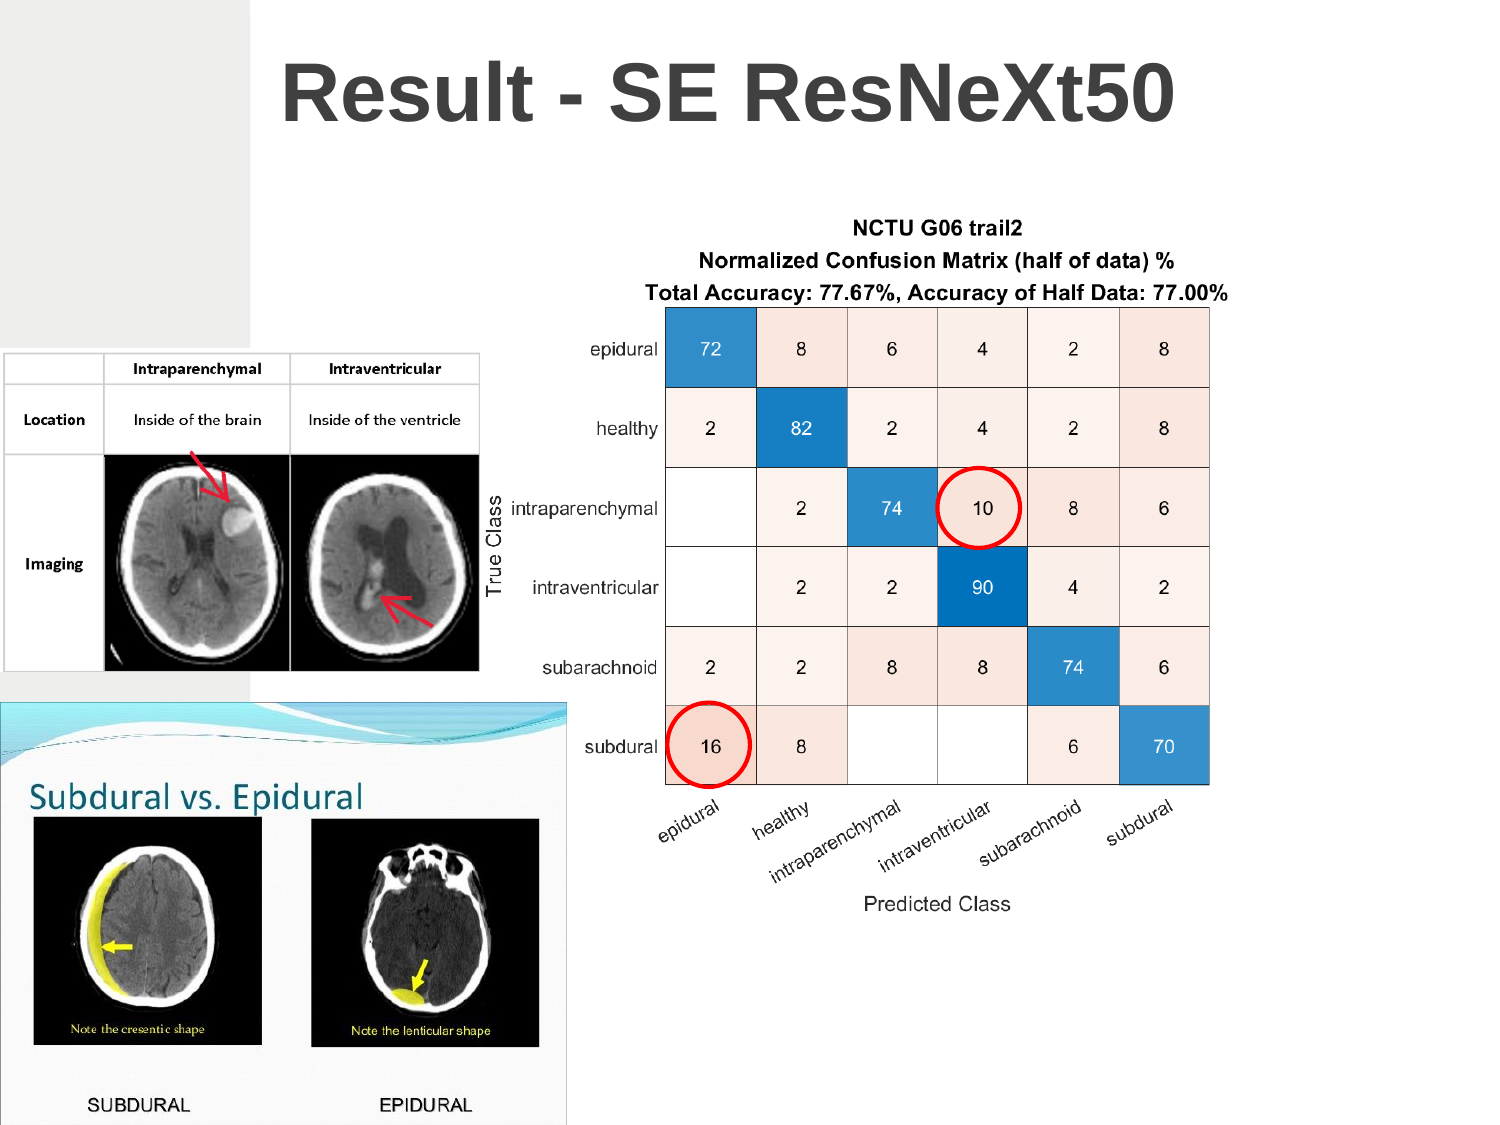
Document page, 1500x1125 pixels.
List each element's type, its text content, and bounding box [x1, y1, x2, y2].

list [479, 209, 1287, 916]
picture [0, 0, 1500, 1125]
title Result - SE ResNeXt50 [265, 0, 1500, 176]
